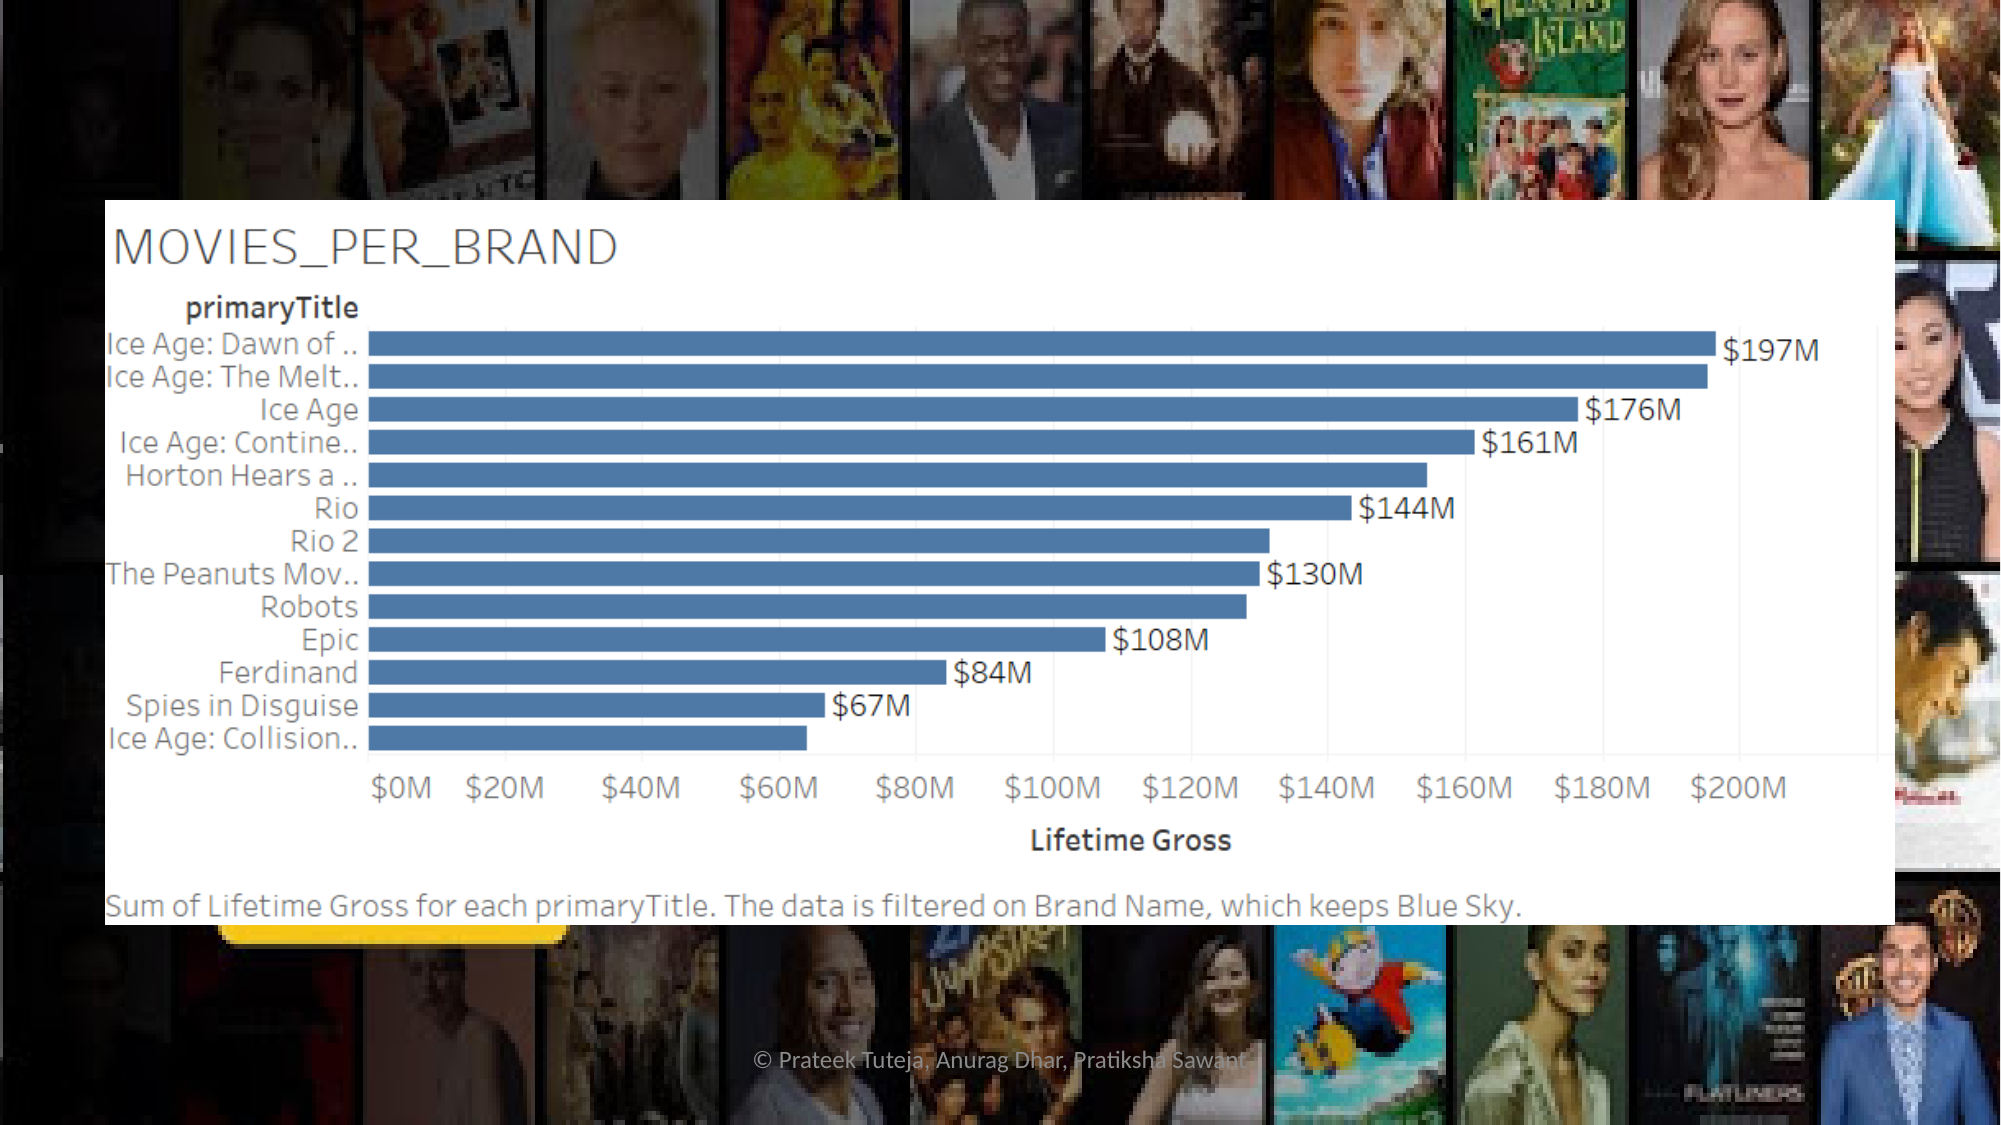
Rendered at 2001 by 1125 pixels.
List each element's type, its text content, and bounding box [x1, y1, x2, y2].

footer © Prateek Tuteja, Anurag Dhar, Pratiksha Sawant [662, 1028, 1338, 1089]
picture [0, 0, 2001, 1125]
